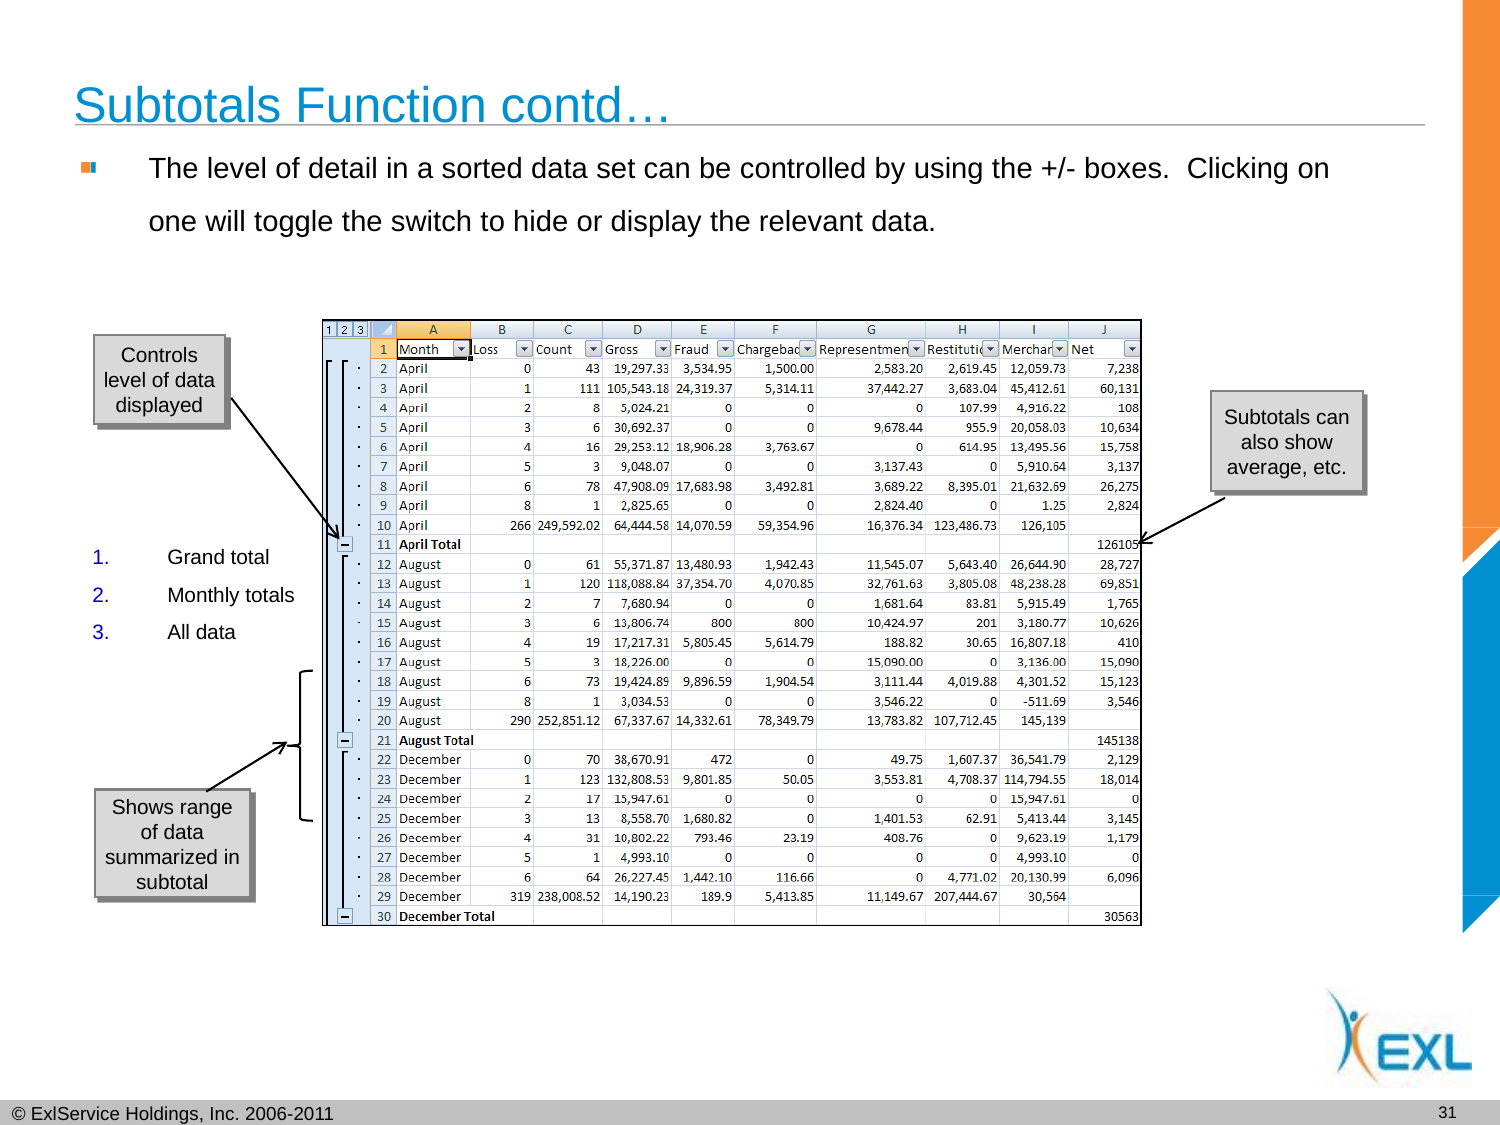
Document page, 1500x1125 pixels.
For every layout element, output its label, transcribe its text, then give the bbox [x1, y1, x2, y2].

text_box [290, 670, 313, 821]
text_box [1137, 497, 1226, 544]
slide_number 30 [1399, 1094, 1473, 1119]
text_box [205, 741, 288, 792]
picture [322, 320, 1141, 926]
picture [81, 165, 91, 173]
text_box Subtotals can also show average, etc. [1211, 391, 1363, 491]
text_box Shows range of data summarized in subtotal [94, 789, 250, 898]
picture [1325, 987, 1472, 1088]
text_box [214, 414, 357, 524]
text_box Controls level of data displayed [93, 334, 225, 425]
title Subtotals Function contd… [58, 39, 1459, 165]
text_box Grand total Monthly totals All data [84, 524, 303, 652]
list The level of detail in a sorted data set can be controlled by using the +/- boxes. Clicking on one will toggle the switch to hide or display the relevant data. [66, 165, 1372, 236]
